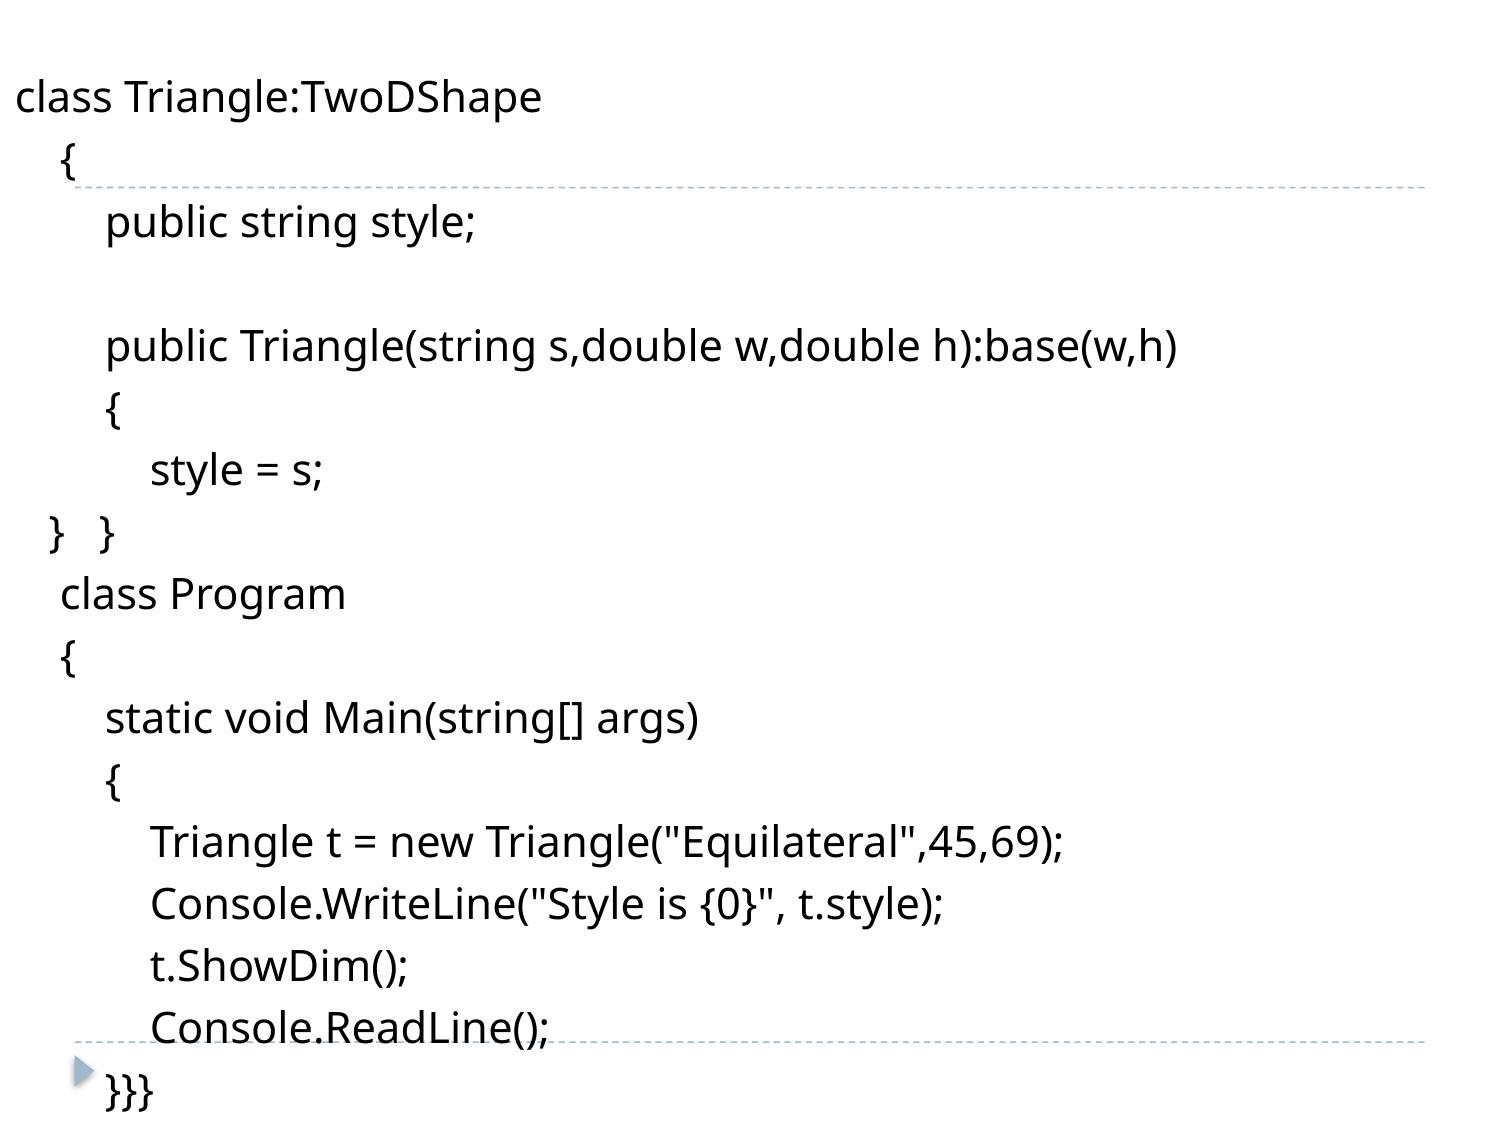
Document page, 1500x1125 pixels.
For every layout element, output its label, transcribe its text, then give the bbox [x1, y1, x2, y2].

list class Triangle:TwoDShape { public string style; public Triangle(string s,double w,double h):base(w,h) { style = s; } } class Program { static void Main(string[] args) { Triangle t = new Triangle("Equilateral",45,69); Console.WriteLine("Style is {0}", t.style); t.ShowDim(); Console.ReadLine(); }}} [0, 0, 1463, 1125]
